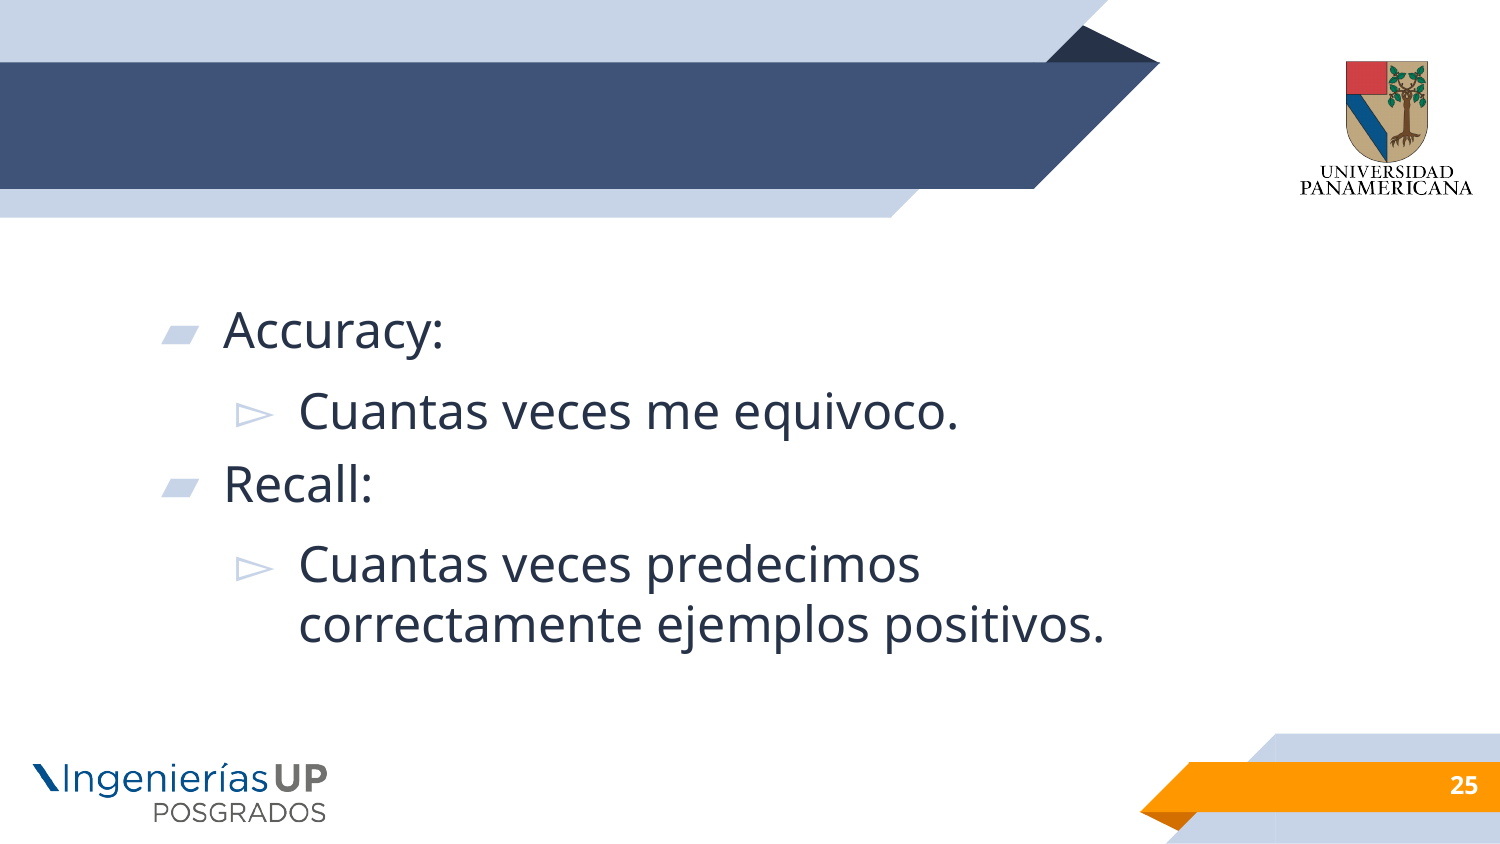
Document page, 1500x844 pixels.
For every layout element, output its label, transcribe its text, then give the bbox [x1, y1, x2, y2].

slide_number 25 [1249, 760, 1494, 813]
picture [1286, 44, 1490, 210]
picture [15, 737, 344, 844]
list Accuracy: Cuantas veces me equivoco. Recall: Cuantas veces predecimos correctamente ejemplos positivos. [133, 217, 1140, 734]
